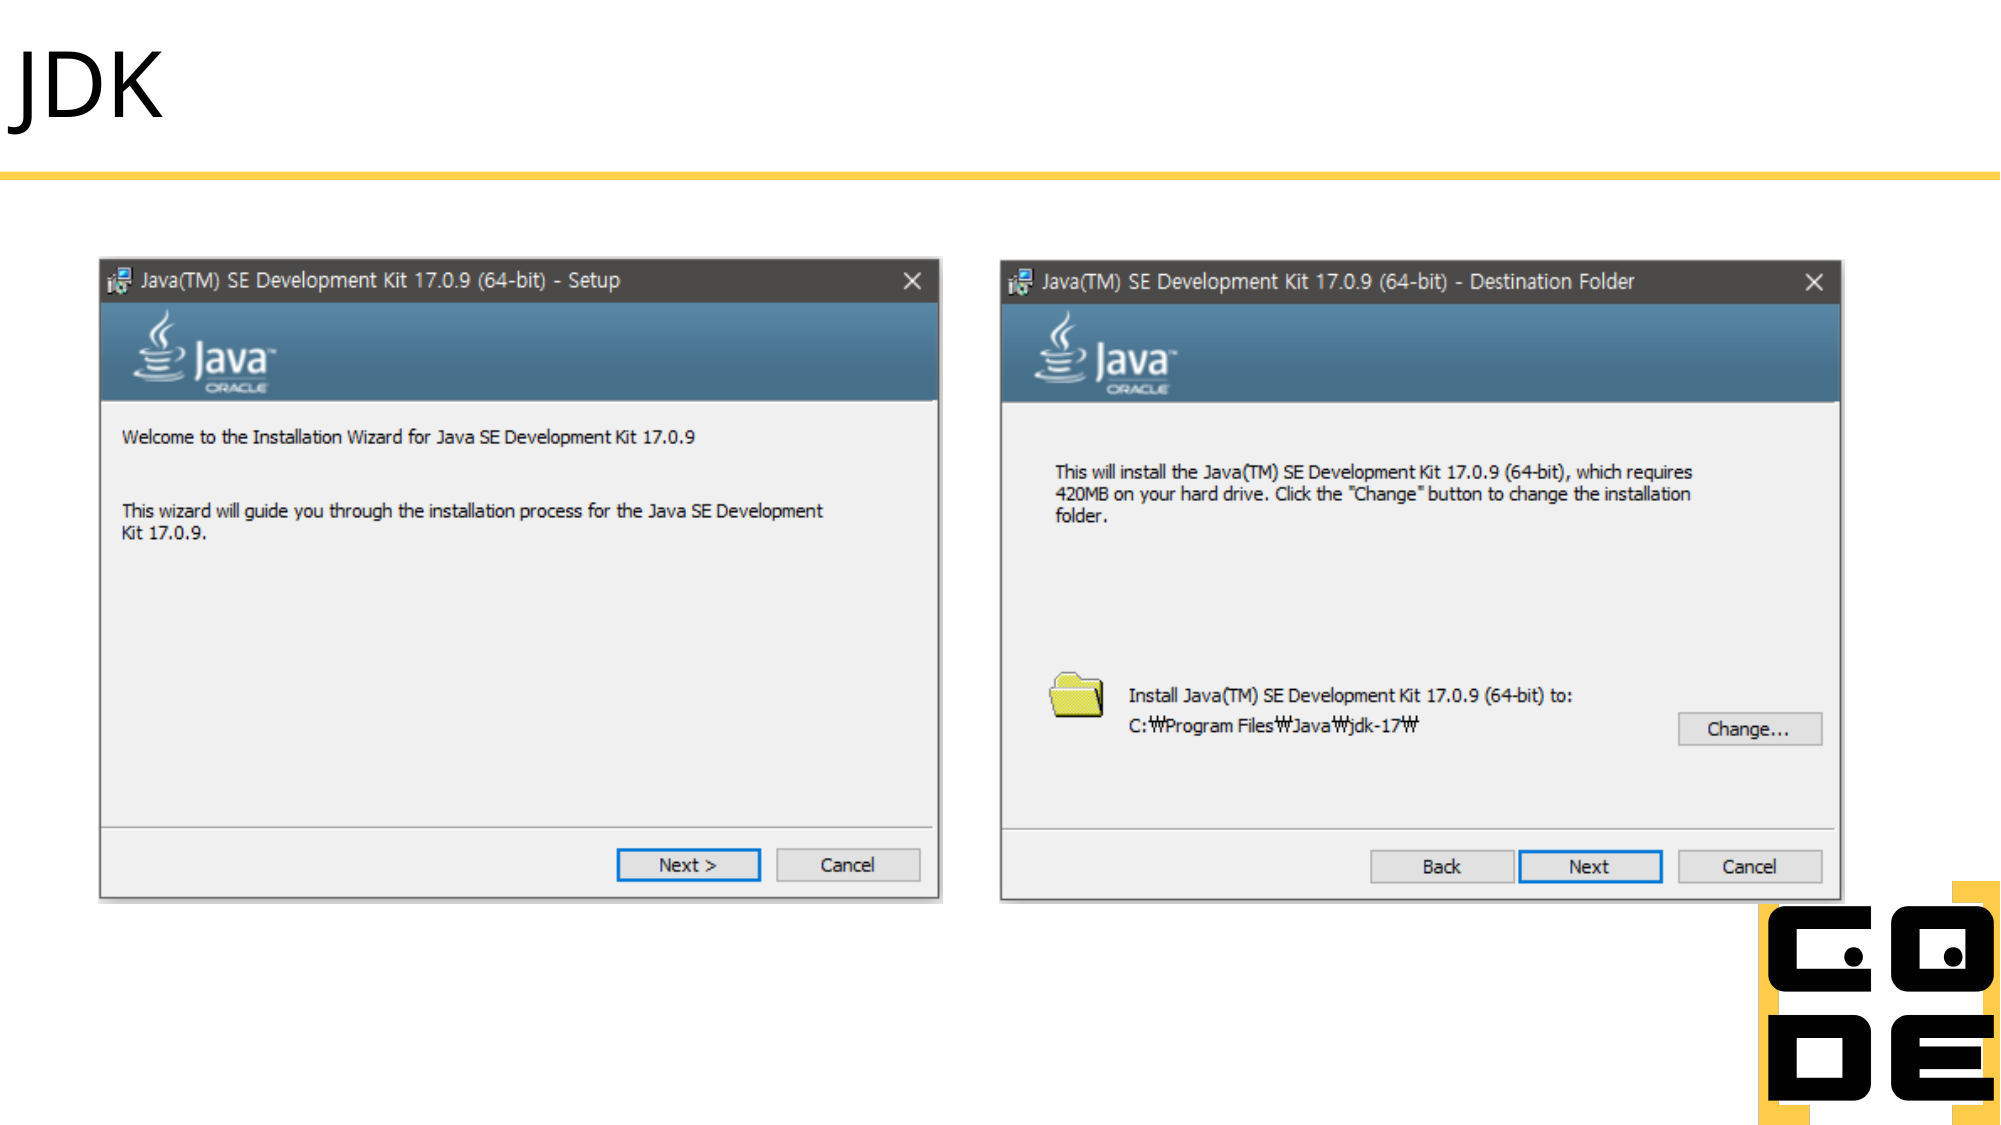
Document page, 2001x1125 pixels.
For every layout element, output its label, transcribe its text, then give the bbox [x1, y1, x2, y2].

picture [999, 258, 1845, 905]
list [1686, 805, 2000, 1125]
title JDK [0, 0, 1175, 171]
picture [97, 255, 943, 905]
